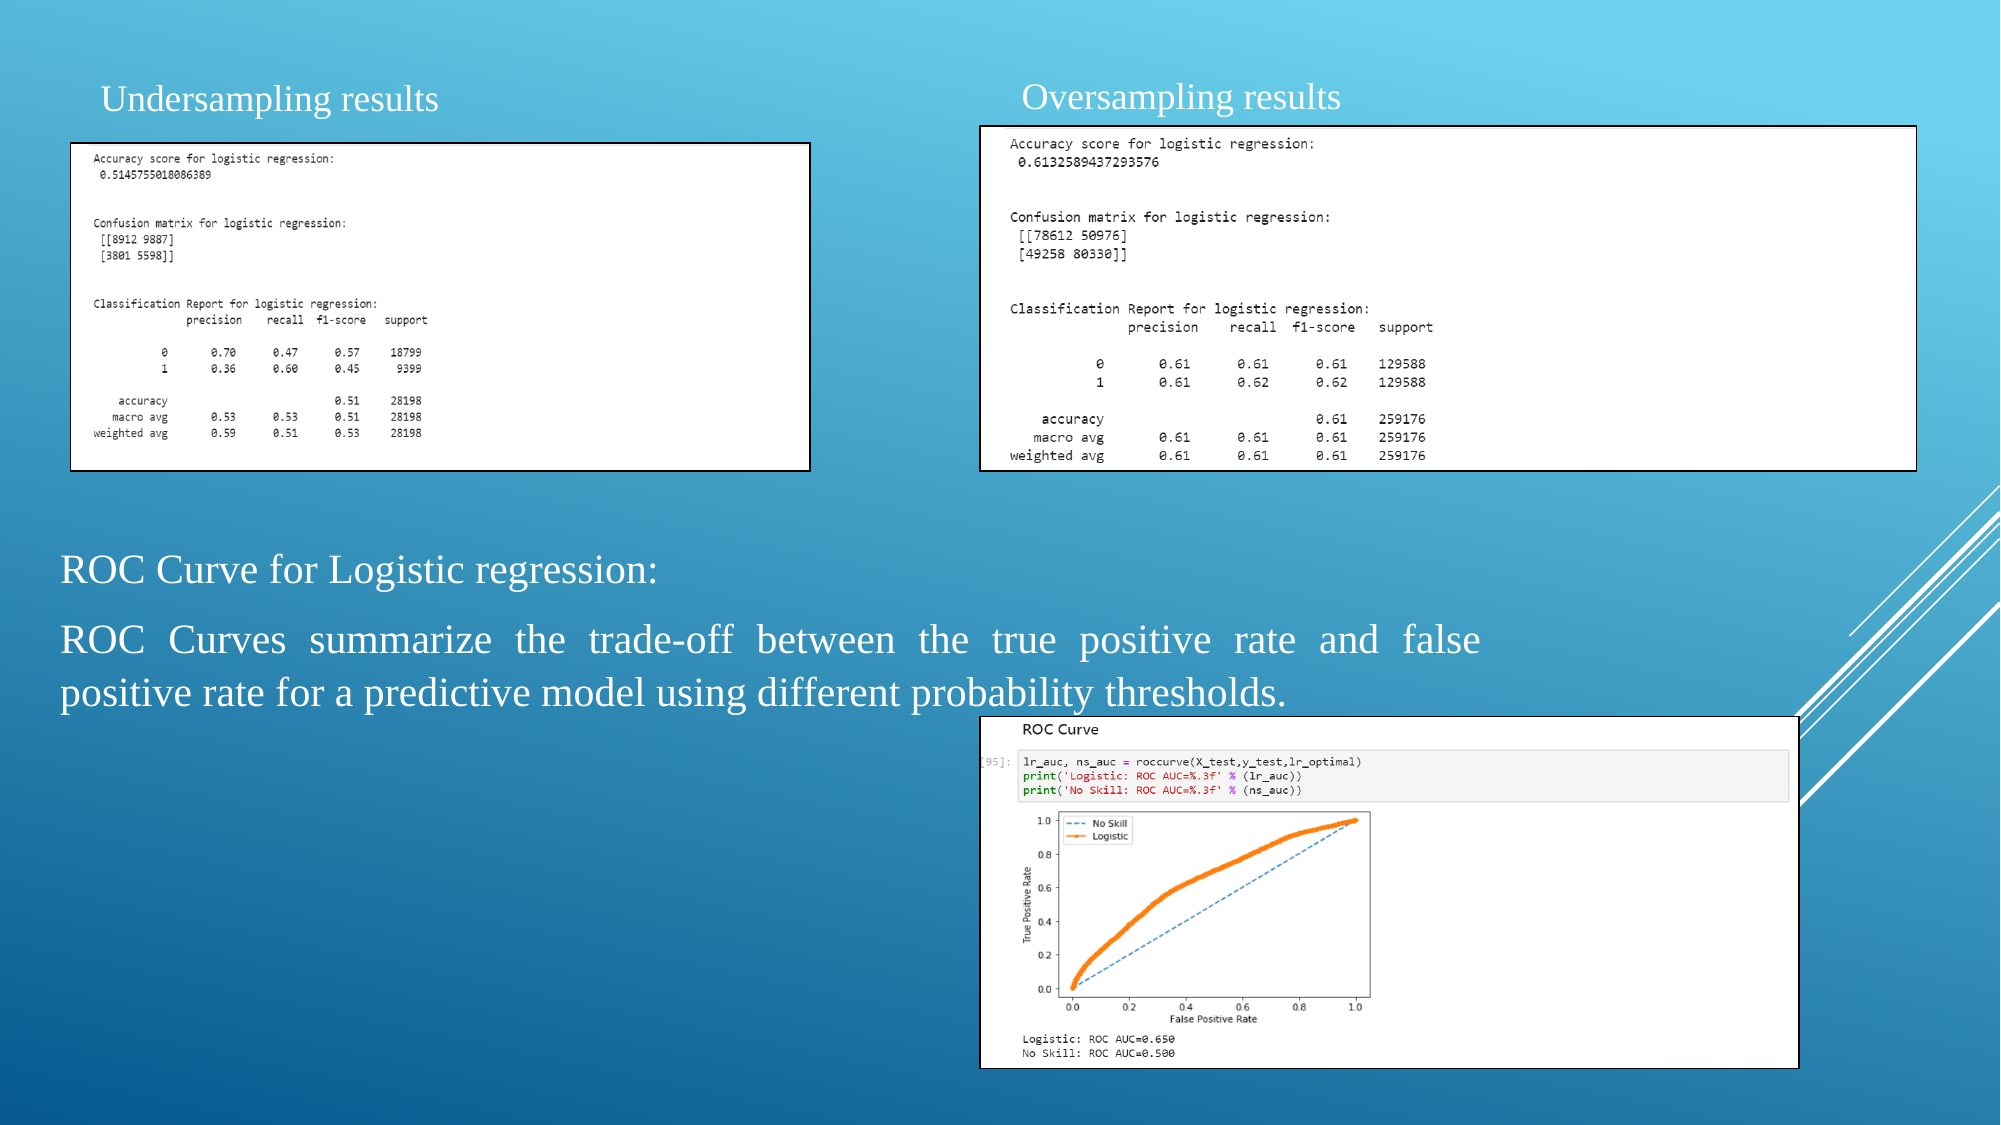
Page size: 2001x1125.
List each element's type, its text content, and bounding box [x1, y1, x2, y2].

text_box Oversampling results [1006, 64, 1357, 124]
picture [980, 716, 1799, 1068]
picture [980, 126, 1917, 471]
text_box ROC Curve for Logistic regression: ROC Curves summarize the trade-off between the true positive rate and false positive rate for a predictive model using different probability thresholds. [45, 470, 1497, 723]
picture [70, 143, 810, 471]
text_box Undersampling results [85, 66, 455, 126]
